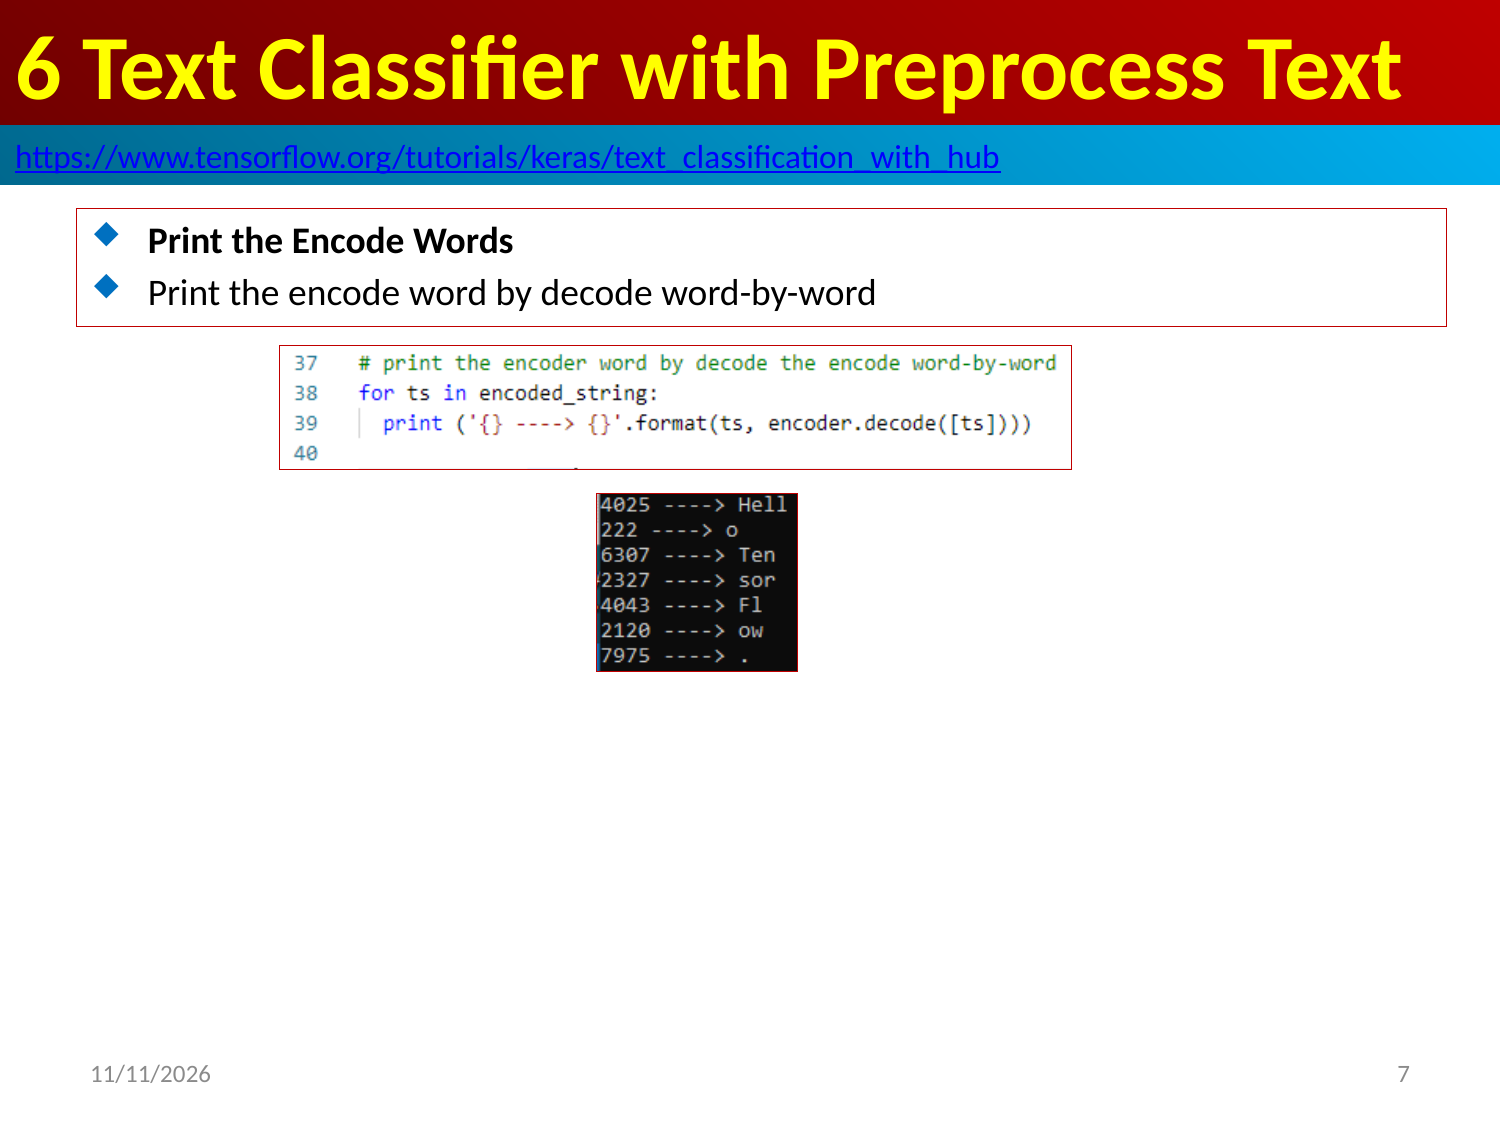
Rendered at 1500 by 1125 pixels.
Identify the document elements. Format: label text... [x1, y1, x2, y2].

subtitle Print the Encode Words Print the encode word by decode word-by-word [76, 208, 1447, 327]
title 6 Text Classifier with Preprocess Text [0, 0, 1500, 125]
picture [596, 493, 799, 673]
text_box https://www.tensorflow.org/tutorials/keras/text_classification_with_hub [0, 125, 1500, 185]
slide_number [75, 1042, 425, 1103]
slide_number 7 [1074, 1042, 1425, 1103]
picture [279, 345, 1073, 470]
